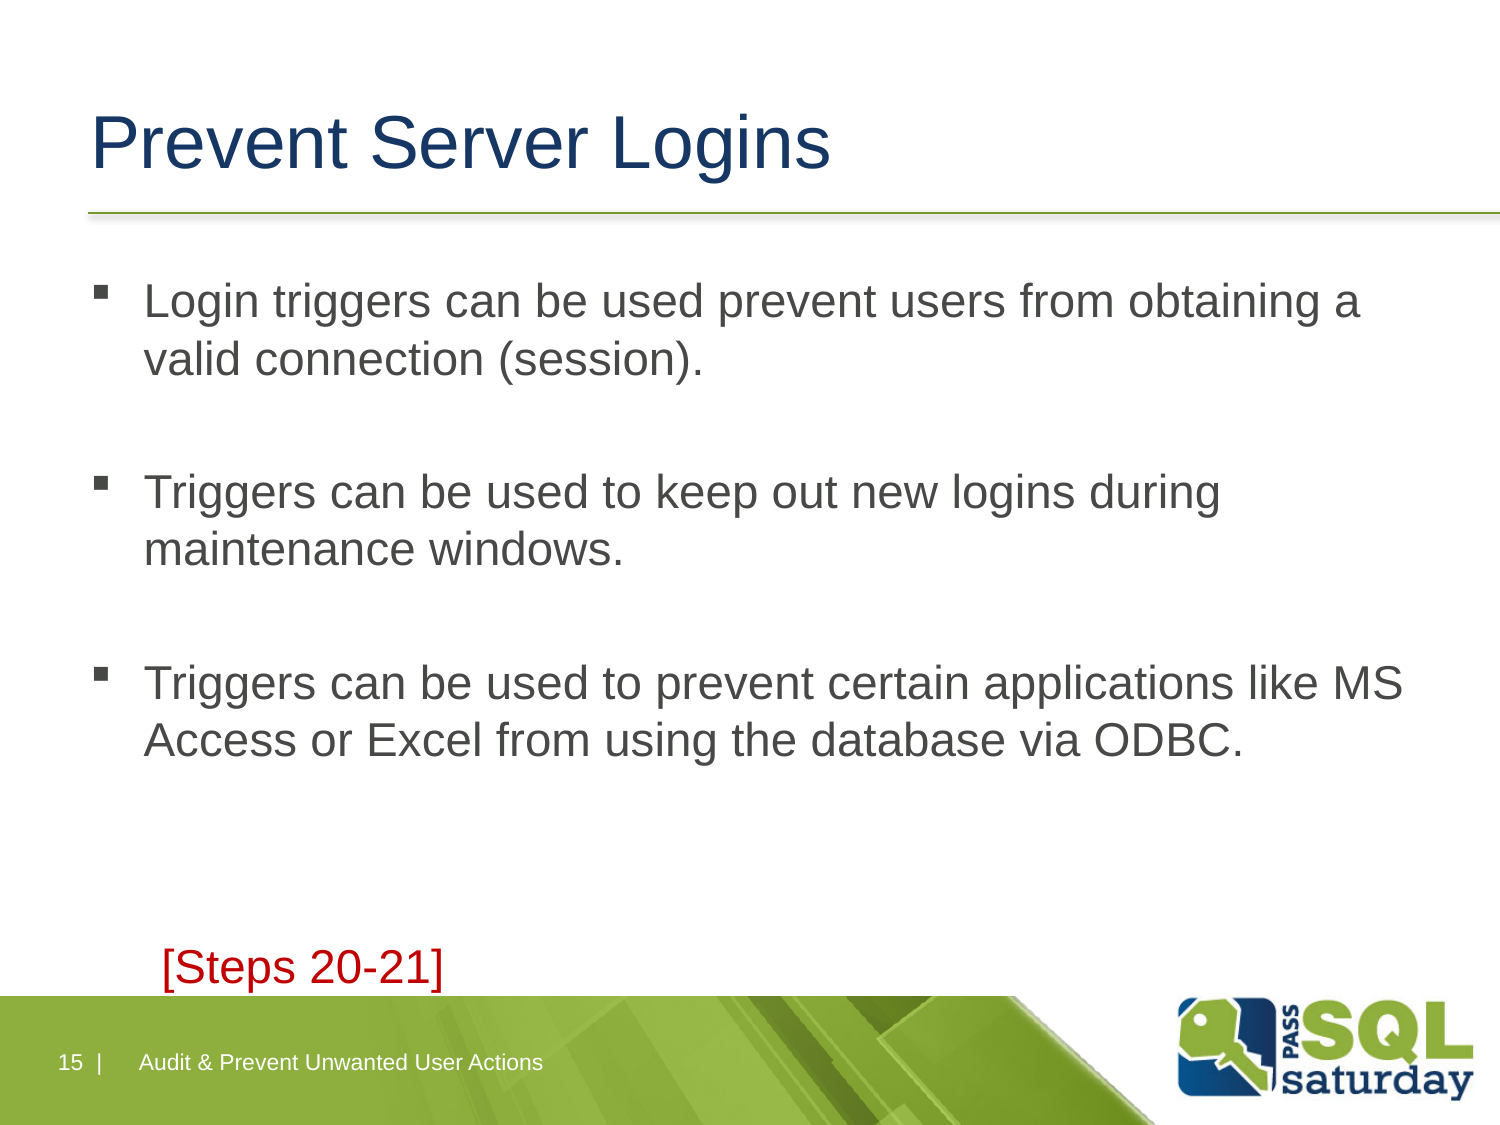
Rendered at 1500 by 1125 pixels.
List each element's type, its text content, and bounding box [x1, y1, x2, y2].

footer Audit & Prevent Unwanted User Actions [124, 1031, 751, 1092]
text_box 15 | [37, 1031, 124, 1092]
title Prevent Server Logins [75, 45, 1425, 233]
list Login triggers can be used prevent users from obtaining a valid connection (session). Triggers can be used to keep out new logins during maintenance windows. Triggers can be used to prevent certain applications like MS Access or Excel from using the database via ODBC. [Steps 20-21] [75, 262, 1425, 1005]
picture [0, 969, 1483, 1125]
